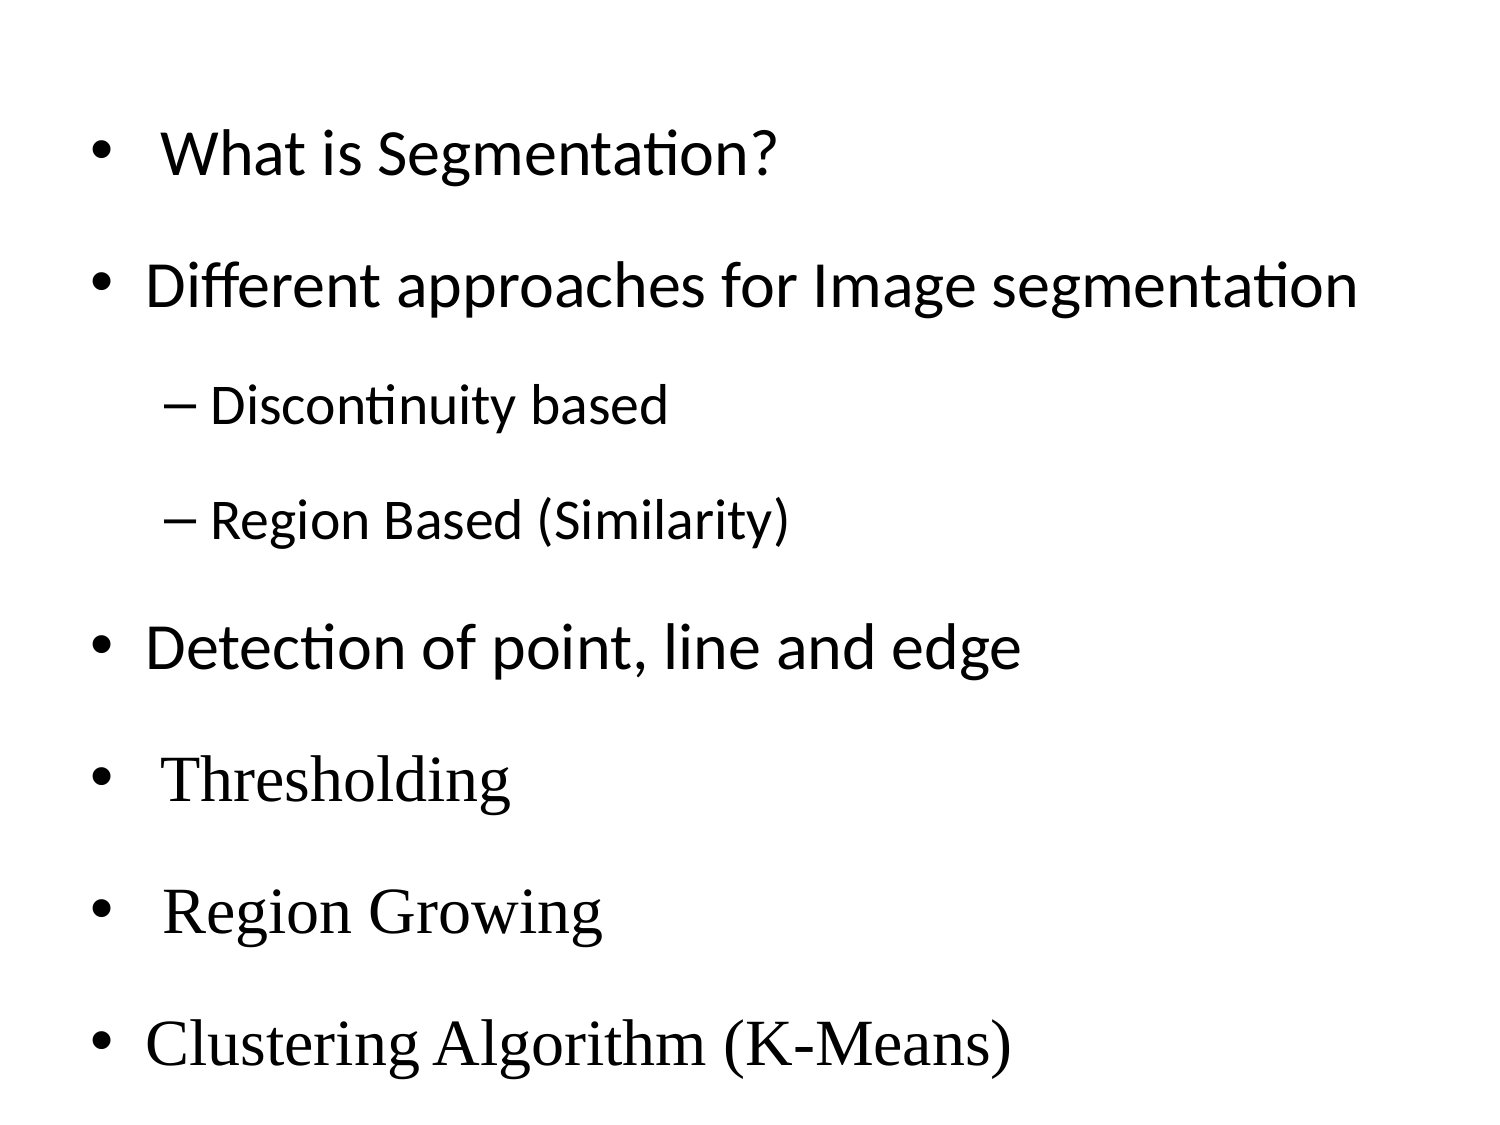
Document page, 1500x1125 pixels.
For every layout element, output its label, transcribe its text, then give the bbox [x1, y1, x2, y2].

list What is Segmentation? Different approaches for Image segmentation Discontinuity based Region Based (Similarity) Detection of point, line and edge Thresholding Region Growing Clustering Algorithm (K-Means) [75, 62, 1425, 1088]
